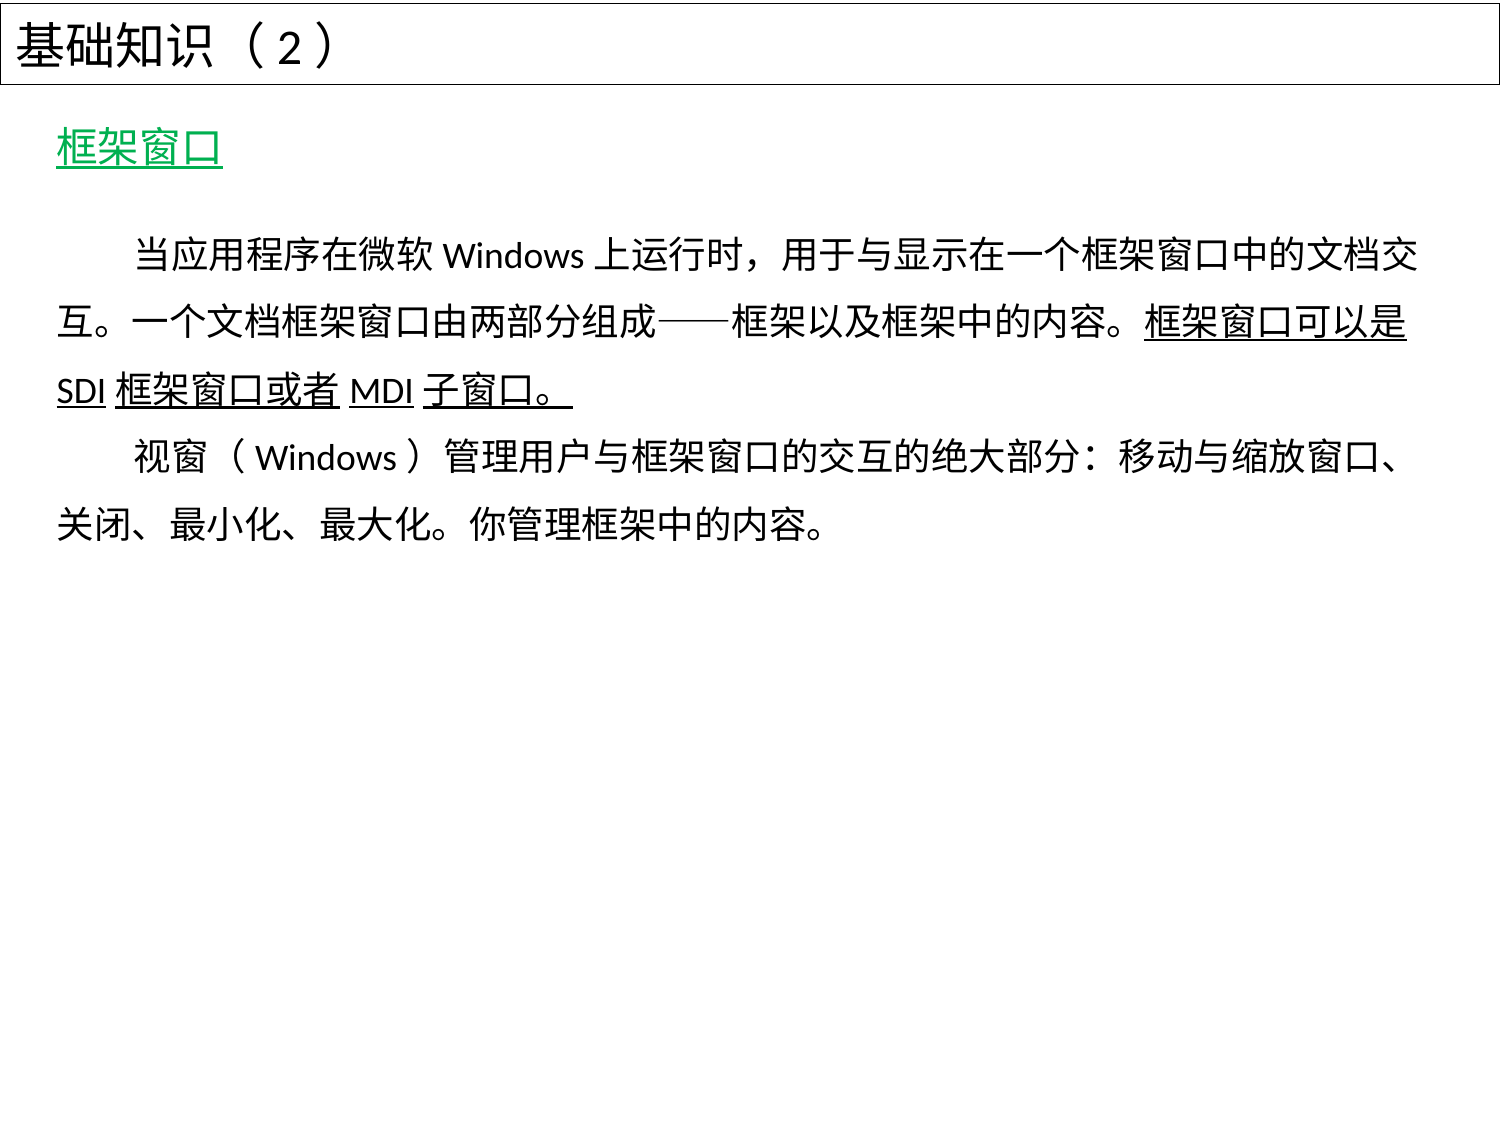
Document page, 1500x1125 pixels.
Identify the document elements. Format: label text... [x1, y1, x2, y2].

title 基础知识（2） [0, 3, 1500, 85]
text_box 框架窗口 [41, 113, 1412, 179]
text_box 当应用程序在微软Windows上运行时，用于与显示在一个框架窗口中的文档交互。一个文档框架窗口由两部分组成——框架以及框架中的内容。框架窗口可以是SDI框架窗口或者MDI子窗口。 视窗（Windows）管理用户与框架窗口的交互的绝大部分：移动与缩放窗口、关闭、最小化、最大化。你管理框架中的内容。 [41, 200, 1471, 553]
